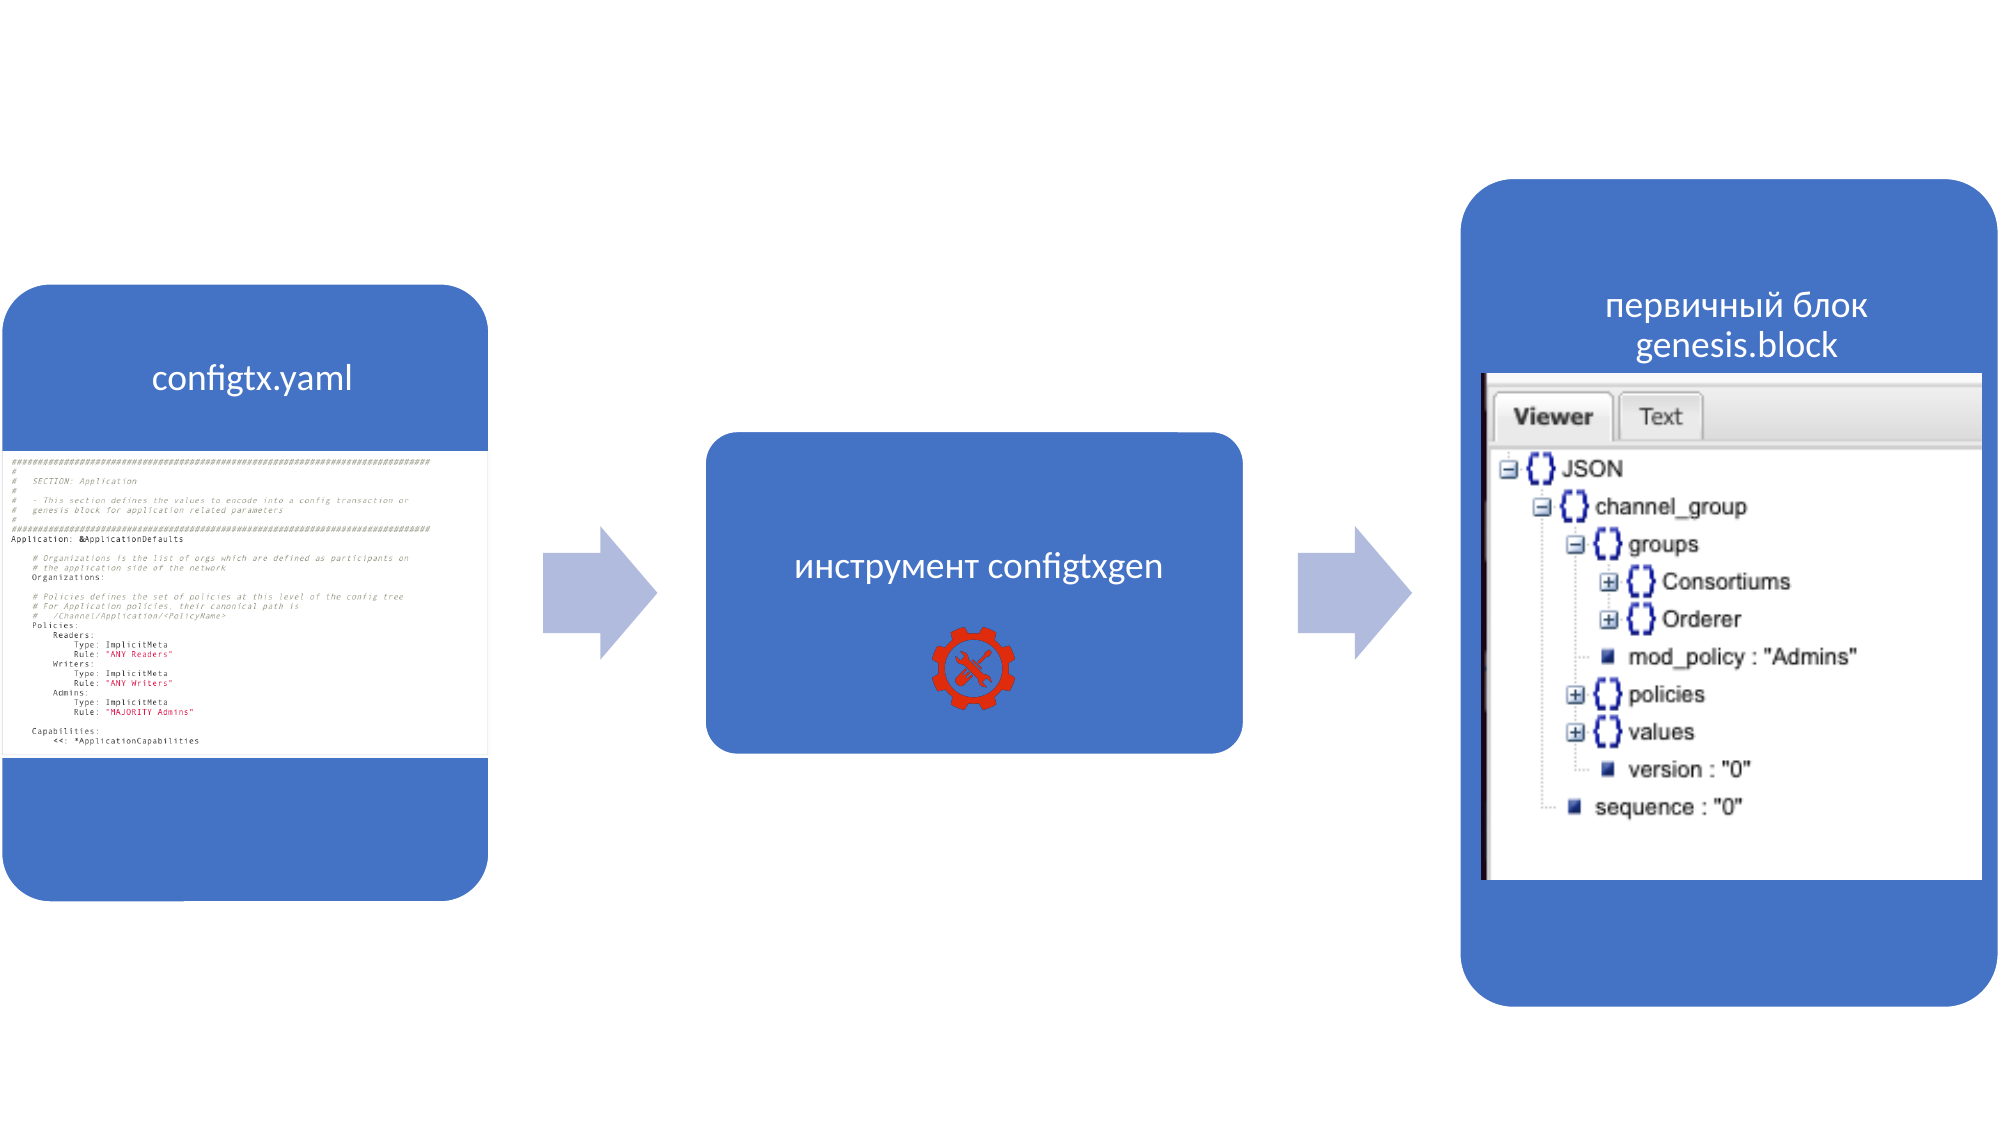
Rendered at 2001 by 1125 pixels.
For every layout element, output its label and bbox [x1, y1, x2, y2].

text_box [0, 60, 2000, 1125]
picture [1481, 373, 1982, 880]
picture [0, 451, 492, 758]
picture [931, 626, 1016, 711]
